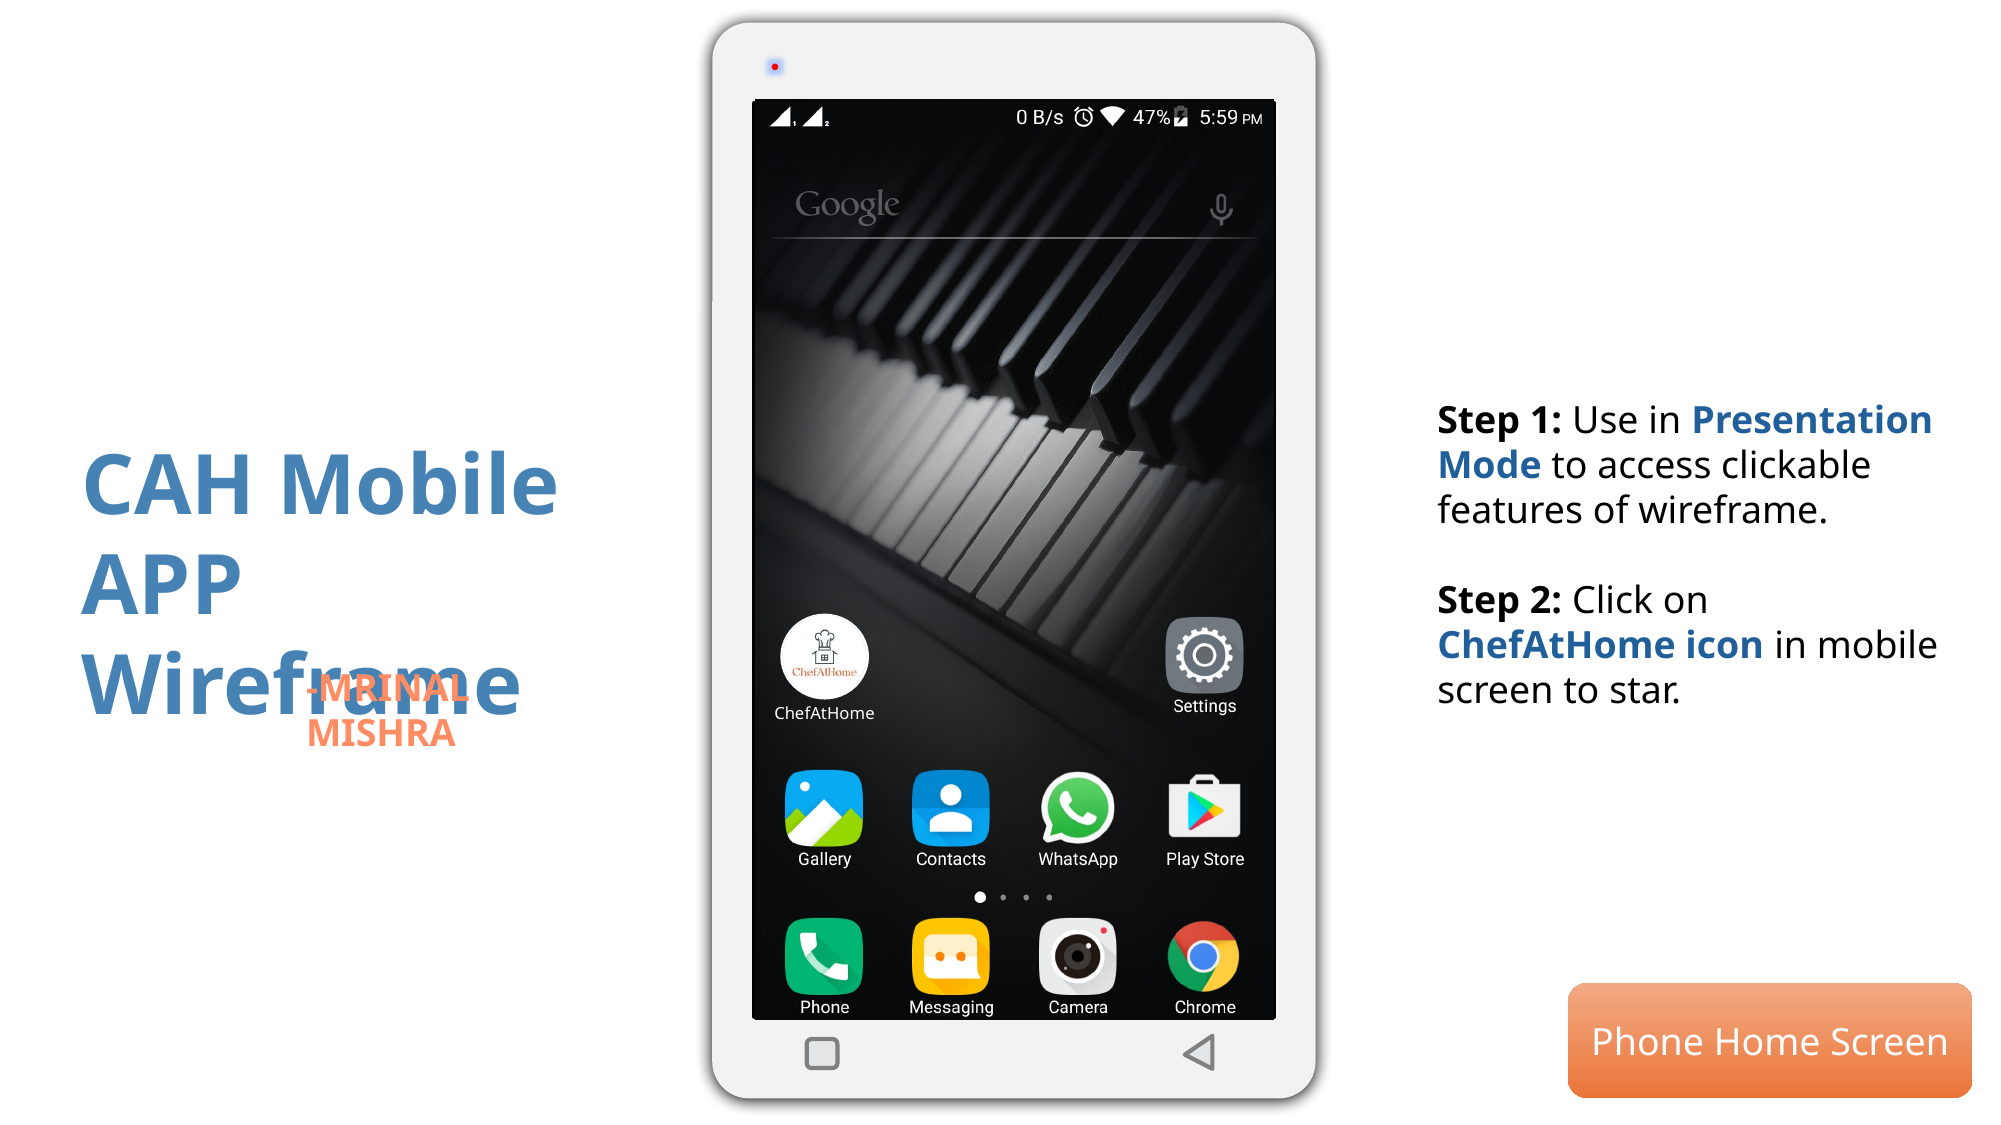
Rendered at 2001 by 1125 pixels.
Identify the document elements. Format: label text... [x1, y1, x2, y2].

text_box -MRINAL MISHRA [291, 656, 629, 762]
text_box CAH Mobile APP Wireframe [66, 424, 670, 739]
text_box Phone Home Screen [1566, 981, 1975, 1100]
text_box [711, 22, 1317, 1099]
text_box Step 1: Use in Presentation Mode to access clickable features of wireframe. Step 2: Click on ChefAtHome icon in mobile screen to star. [1422, 388, 1956, 719]
